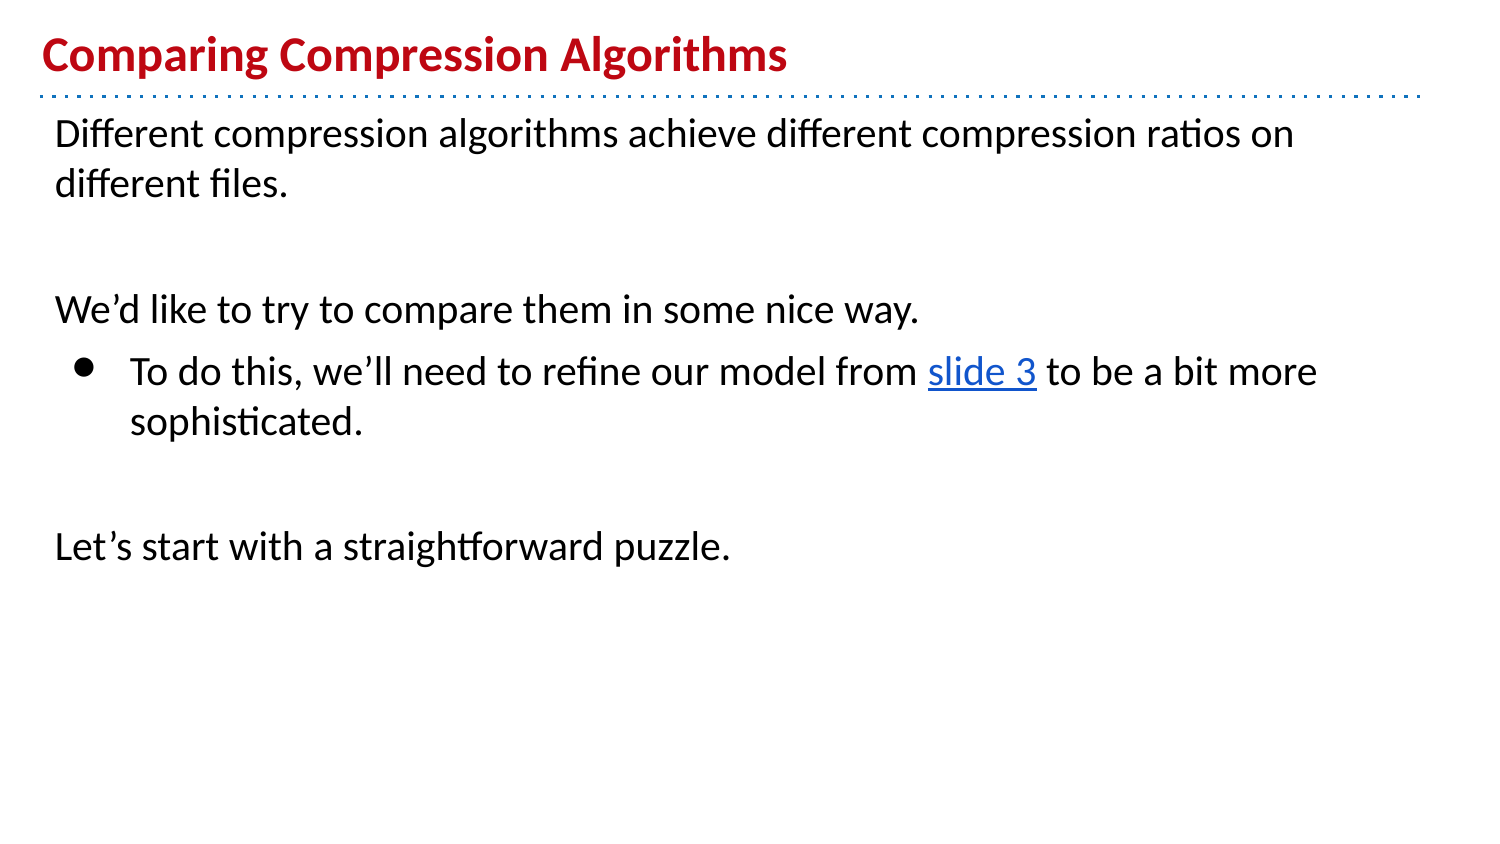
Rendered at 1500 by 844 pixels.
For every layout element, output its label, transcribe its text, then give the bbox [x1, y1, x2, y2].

list Different compression algorithms achieve different compression ratios on different files. We’d like to try to compare them in some nice way. To do this, we’ll need to refine our model from slide 3 to be a bit more sophisticated. Let’s start with a straightforward puzzle. [39, 91, 1425, 814]
title Comparing Compression Algorithms [27, 15, 1378, 97]
